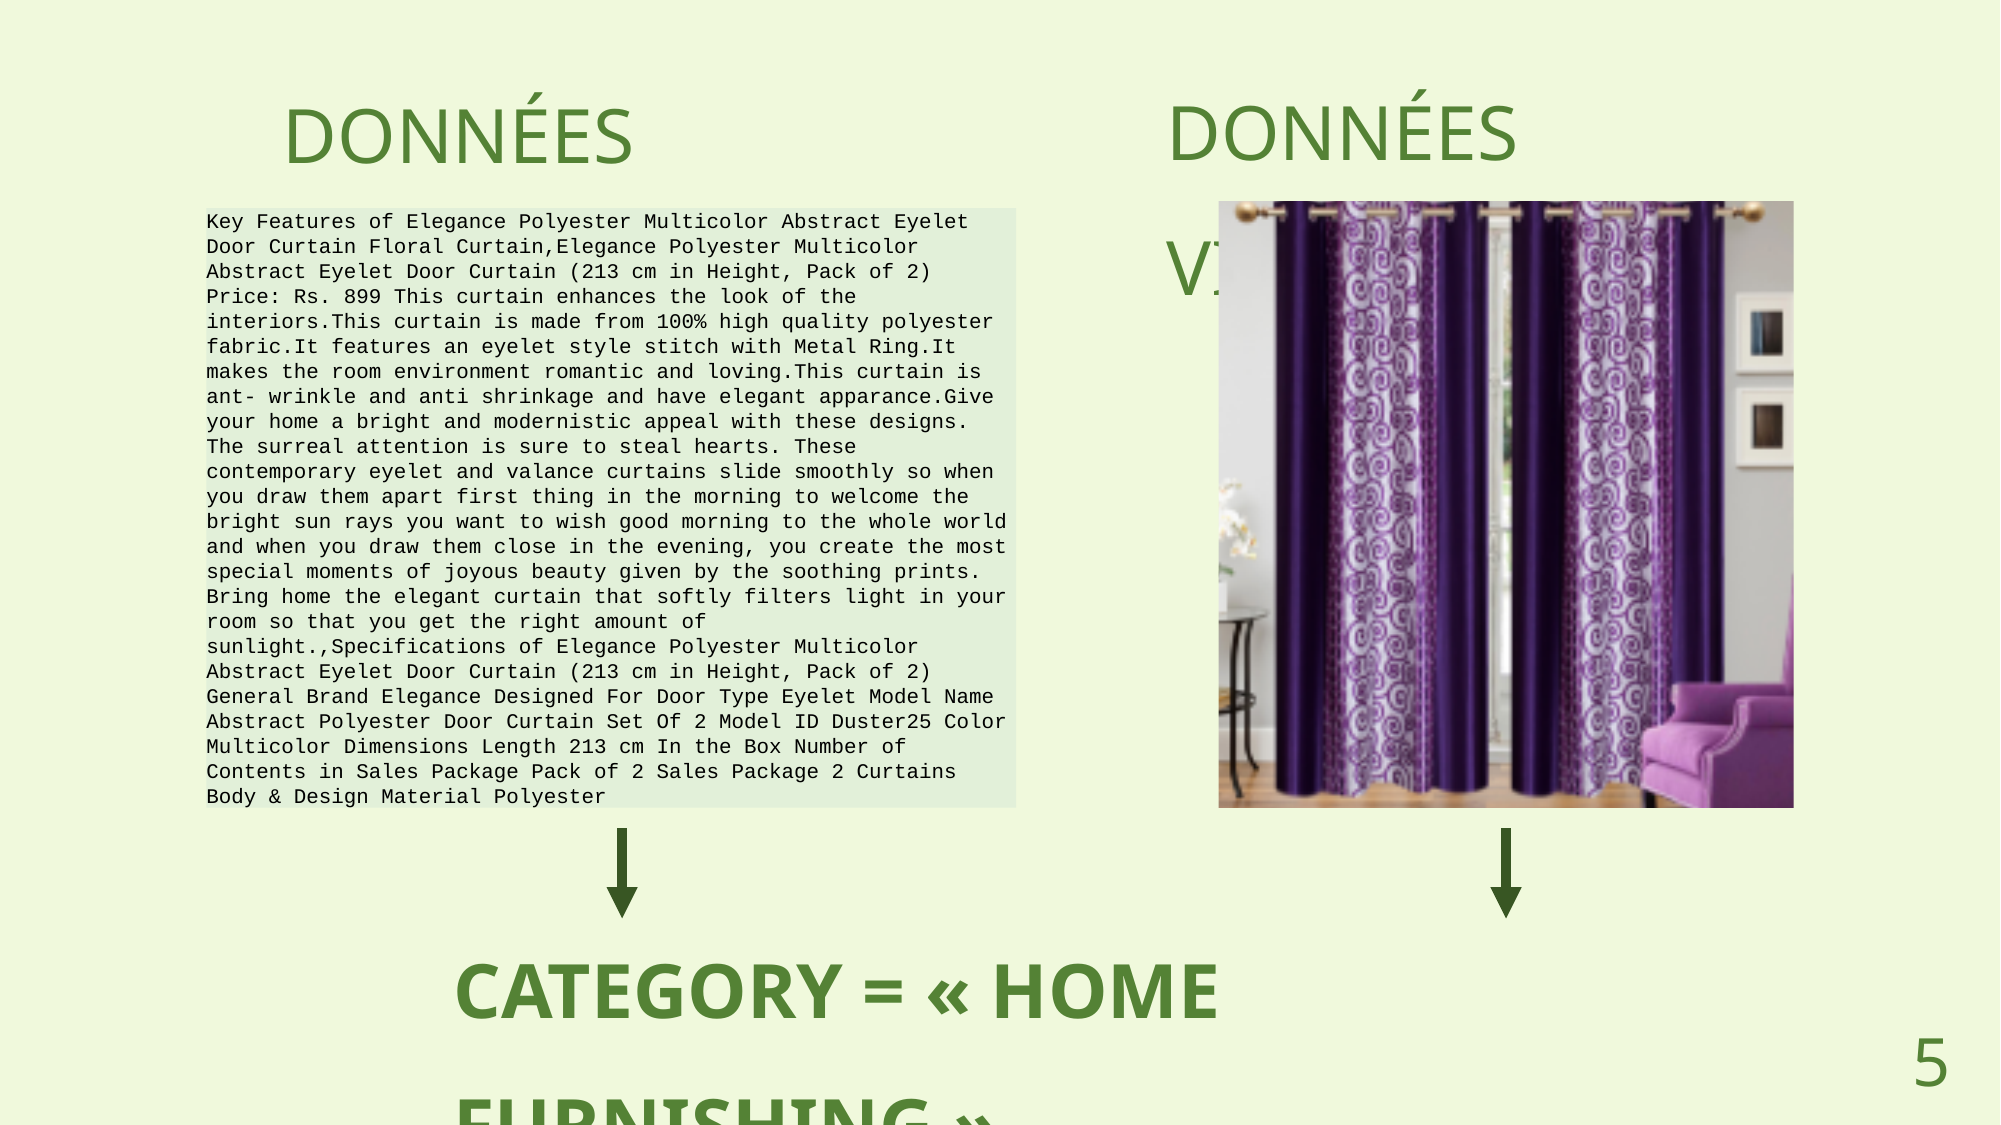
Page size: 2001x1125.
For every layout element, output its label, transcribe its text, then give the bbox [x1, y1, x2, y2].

text_box CATEGORY = « HOME FURNISHING » [438, 890, 1677, 1066]
text_box DONNÉES TEXTUELLES [267, 36, 977, 207]
text_box Key Features of Elegance Polyester Multicolor Abstract Eyelet Door Curtain Floral Curtain,Elegance Polyester Multicolor Abstract Eyelet Door Curtain (213 cm in Height, Pack of 2) Price: Rs. 899 This curtain enhances the look of the interiors.This curtain is made from 100% high quality polyester fabric.It features an eyelet style stitch with Metal Ring.It makes the room environment romantic and loving.This curtain is ant- wrinkle and anti shrinkage and have elegant apparance.Give your home a bright and modernistic appeal with these designs. The surreal attention is sure to steal hearts. These contemporary eyelet and valance curtains slide smoothly so when you draw them apart first thing in the morning to welcome the bright sun rays you want to wish good morning to the whole world and when you draw them close in the evening, you create the most special moments of joyous beauty given by the soothing prints. Bring home the elegant curtain that softly filters light in your room so that you get the right amount of sunlight.,Specifications of Elegance Polyester Multicolor Abstract Eyelet Door Curtain (213 cm in Height, Pack of 2) General Brand Elegance Designed For Door Type Eyelet Model Name Abstract Polyester Door Curtain Set Of 2 Model ID Duster25 Color Multicolor Dimensions Length 213 cm In the Box Number of Contents in Sales Package Pack of 2 Sales Package 2 Curtains Body & Design Material Polyester [205, 207, 1017, 809]
picture [1218, 201, 1794, 808]
text_box 5 [1832, 1023, 1966, 1107]
text_box DONNÉES VISUELLES [1151, 33, 1861, 208]
